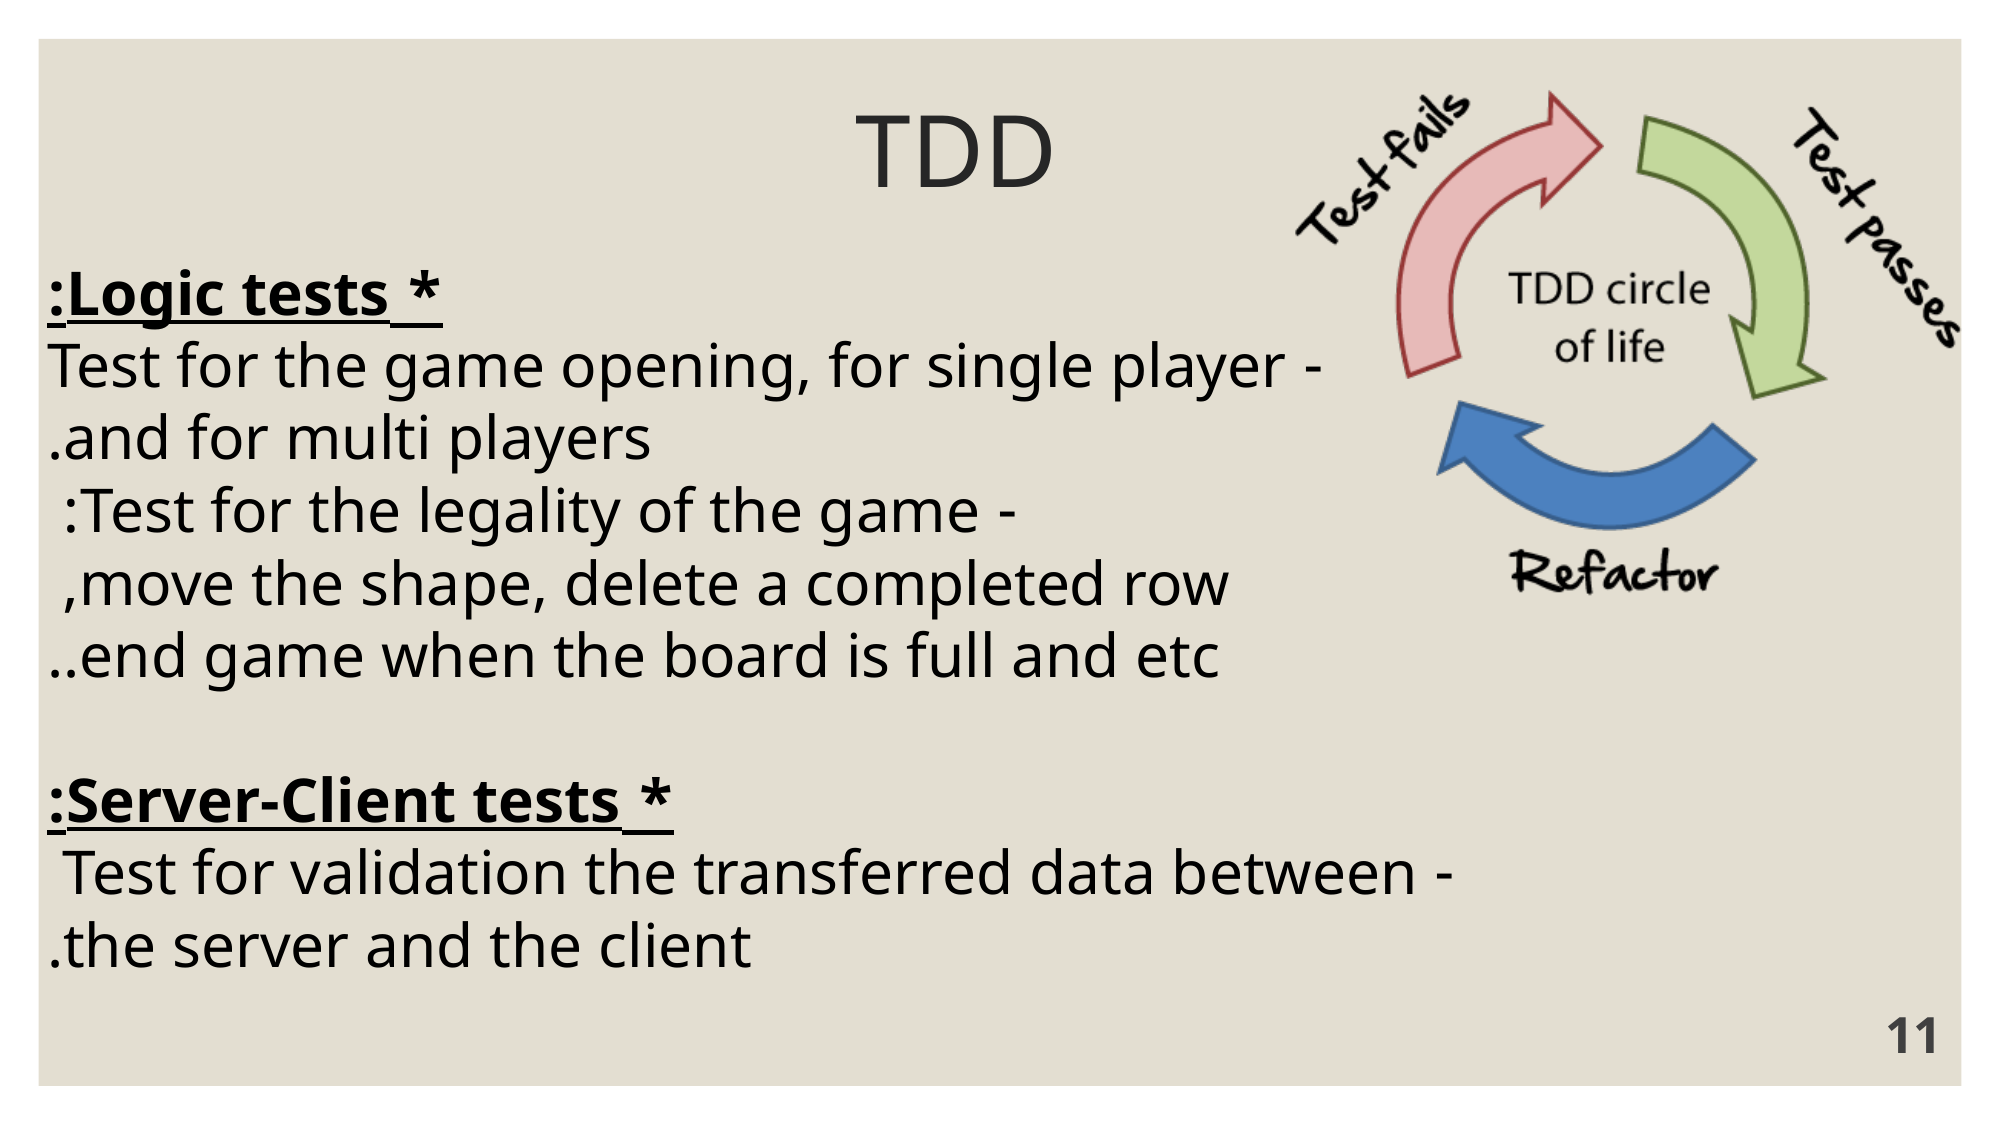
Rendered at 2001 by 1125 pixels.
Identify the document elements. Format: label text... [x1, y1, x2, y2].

picture [1271, 48, 2000, 620]
slide_number 11 [1717, 1034, 1958, 1080]
list * Logic tests: - Test for the game opening, for single player and for multi players. - Test for the legality of the game: move the shape, delete a completed row, end game when the board is full and etc.. * Server-Client tests: - Test for validation the transferred data between the server and the client. [32, 247, 2000, 994]
title TDD [131, 88, 1265, 221]
